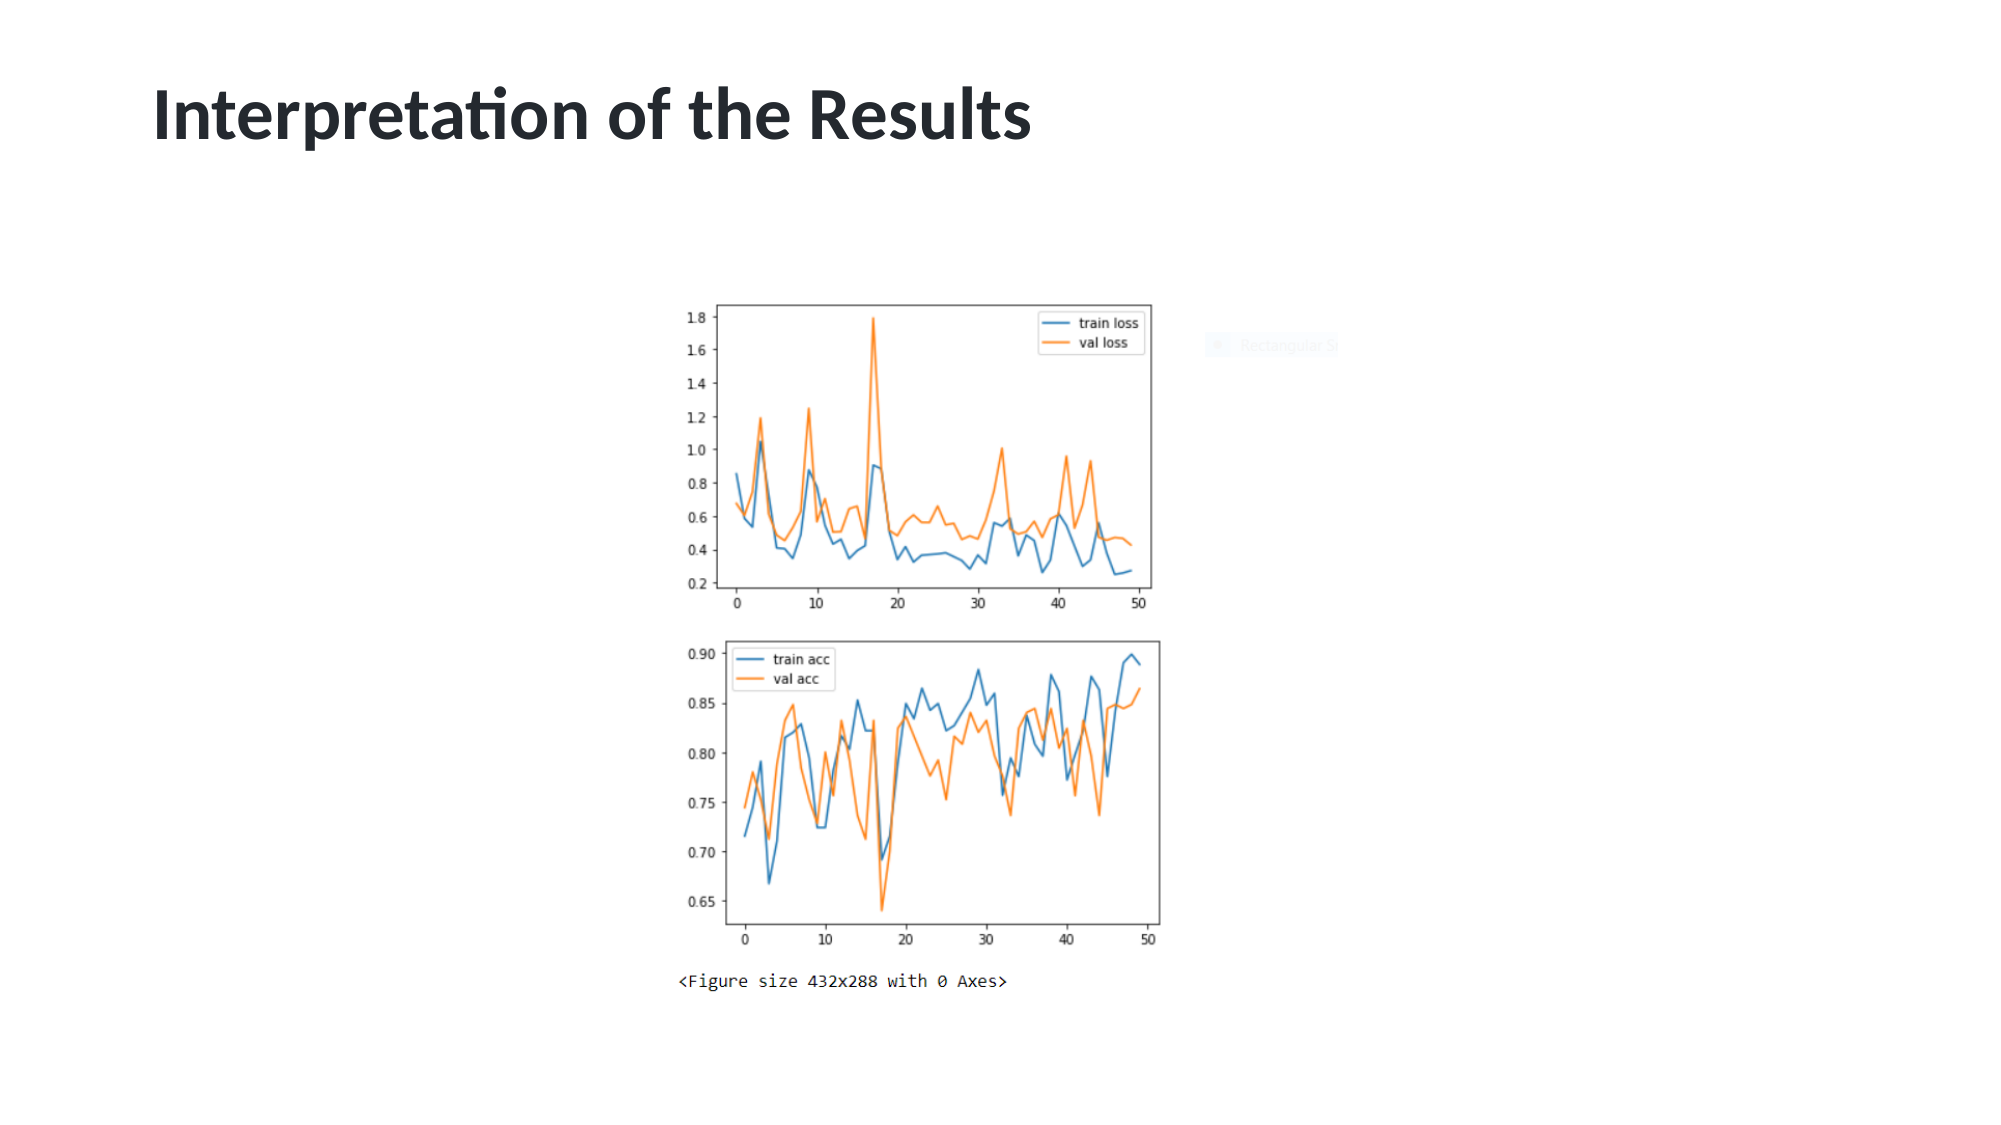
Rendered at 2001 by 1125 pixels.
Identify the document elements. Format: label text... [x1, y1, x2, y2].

title Interpretation of the Results [137, 51, 1863, 269]
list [662, 299, 1338, 1014]
